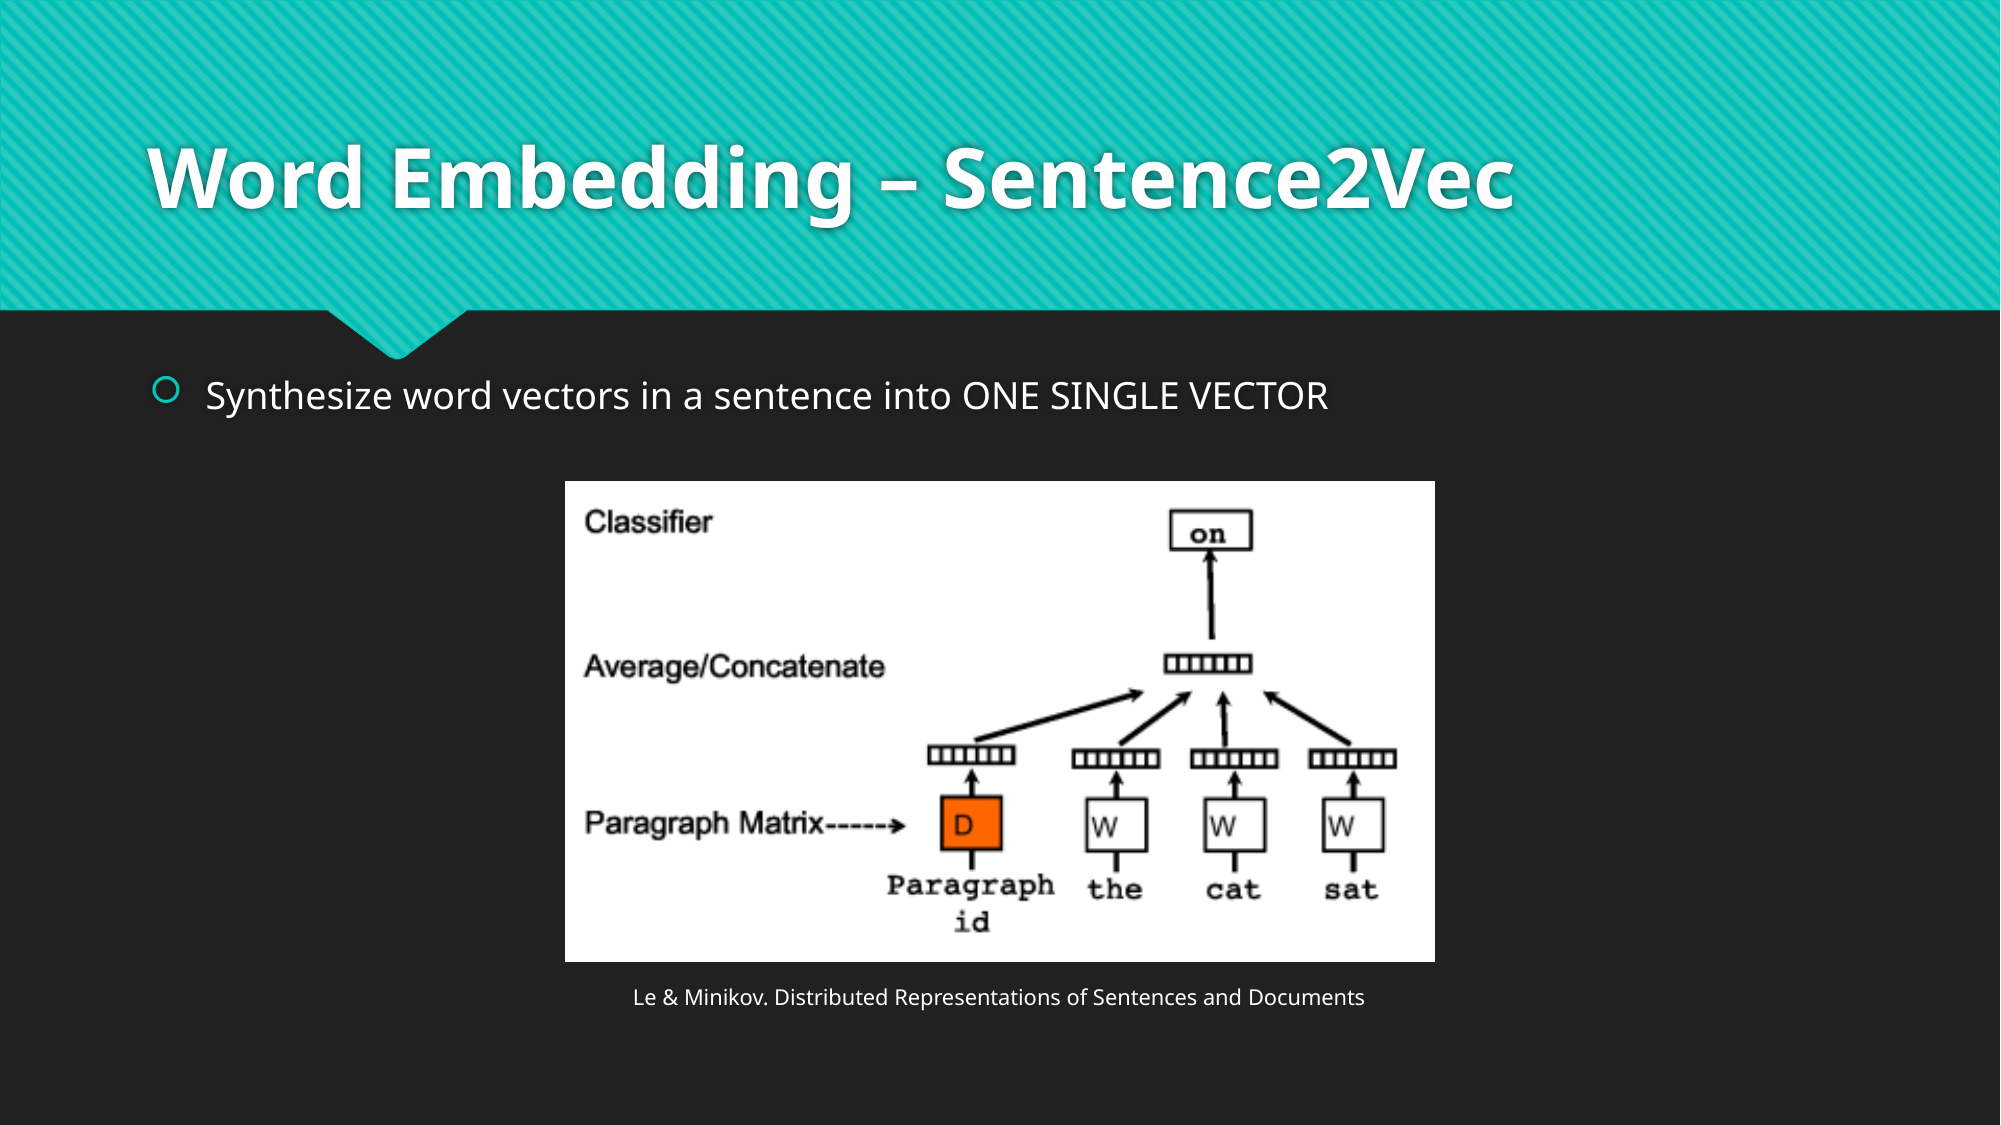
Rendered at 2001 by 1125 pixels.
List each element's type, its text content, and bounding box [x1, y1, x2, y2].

list Synthesize word vectors in a sentence into ONE SINGLE VECTOR [134, 364, 1866, 962]
picture [565, 481, 1435, 962]
text_box Le & Minikov. Distributed Representations of Sentences and Documents [618, 976, 1382, 1018]
title Word Embedding – Sentence2Vec [132, 73, 1868, 233]
